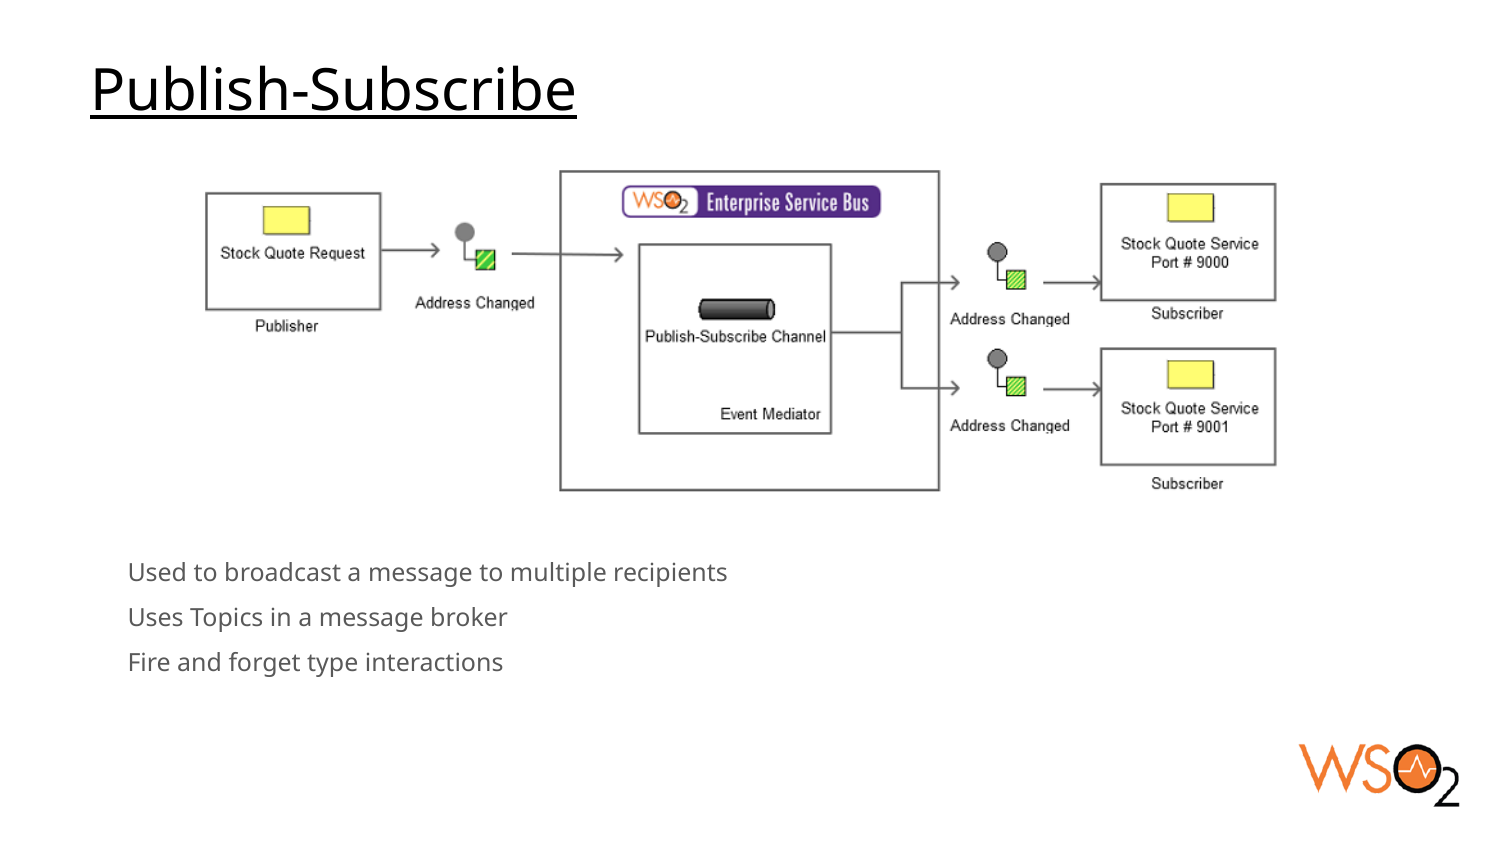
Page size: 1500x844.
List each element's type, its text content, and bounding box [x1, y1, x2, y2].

picture [195, 160, 1287, 504]
text_box Used to broadcast a message to multiple recipients Uses Topics in a message broker Fire and forget type interactions [87, 526, 1352, 796]
title Publish-Subscribe [75, 41, 1425, 137]
picture [1291, 735, 1467, 815]
